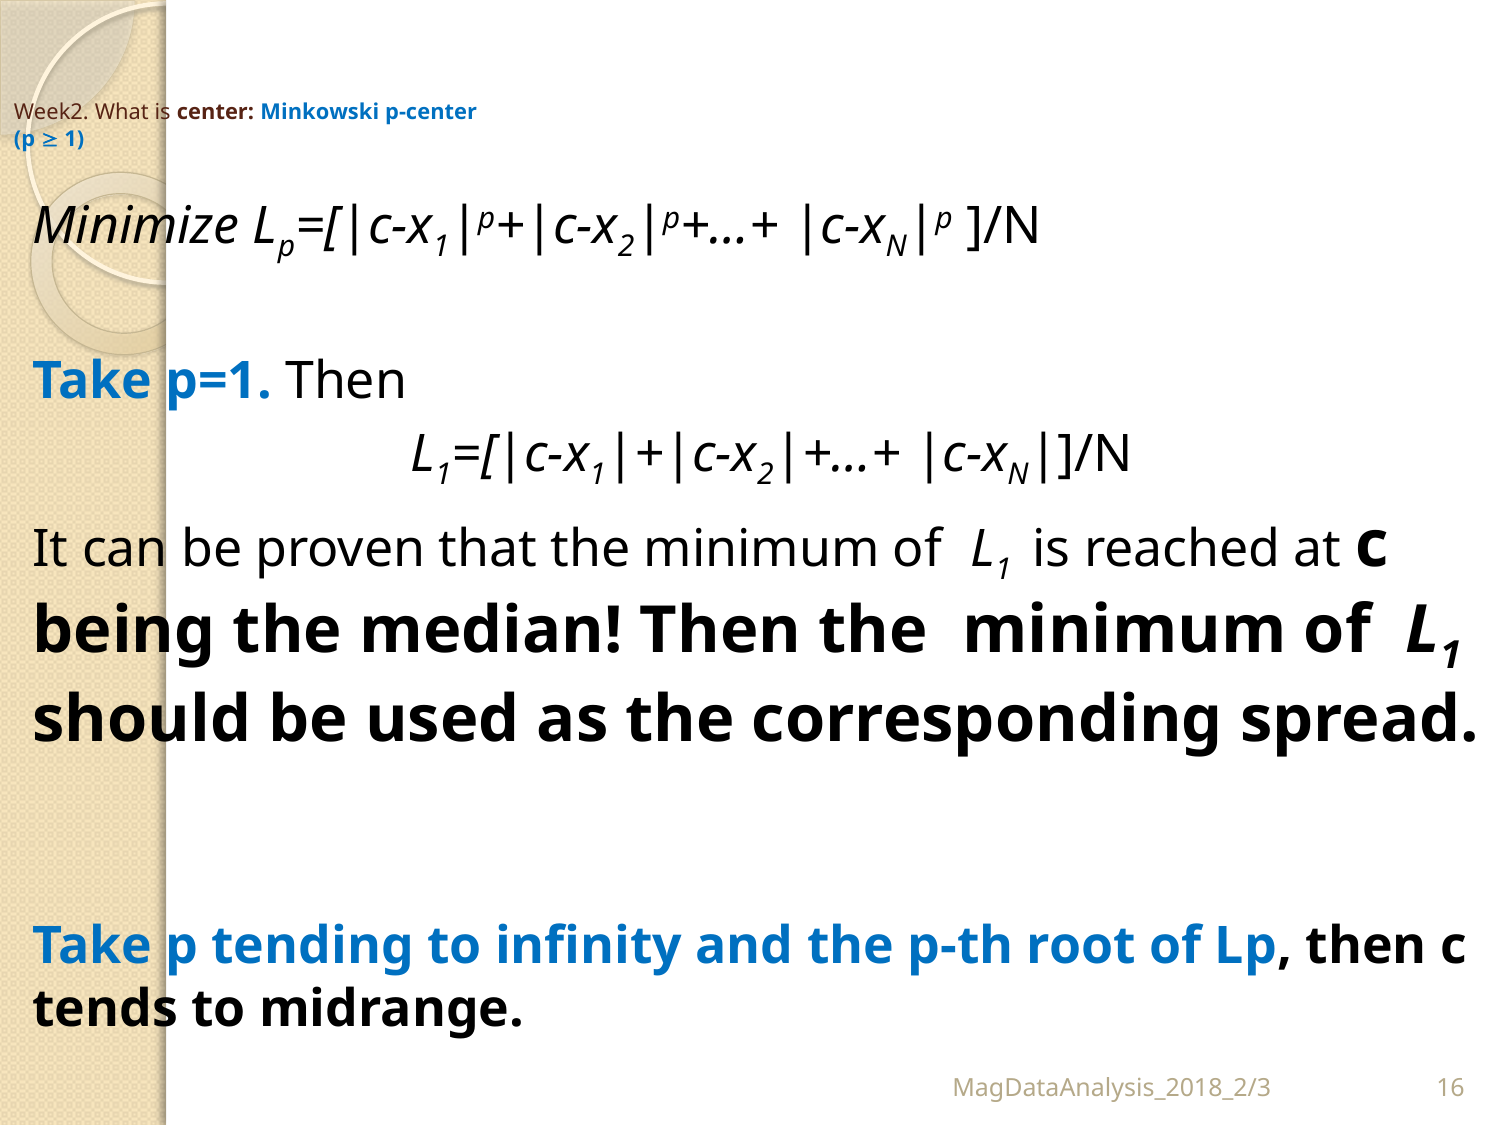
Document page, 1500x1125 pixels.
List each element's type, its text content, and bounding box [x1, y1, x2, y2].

title Week2. What is center: Minkowski p-center (p  1) [0, 90, 1482, 185]
footer MagDataAnalysis_2018_2/3 [937, 1034, 1413, 1113]
list Minimize Lp=[|c-x1|p+|c-x2|p+…+ |c-xN|p ]/N Take p=1. Then L1=[|c-x1|+|c-x2|+…+ |c-xN|]/N It can be proven that the minimum of L1 is reached at c being the median! Then the minimum of L1 should be used as the corresponding spread. Take p tending to infinity and the p-th root of Lp, then c tends to midrange. [17, 184, 1500, 1106]
slide_number 16 [1413, 1034, 1488, 1113]
